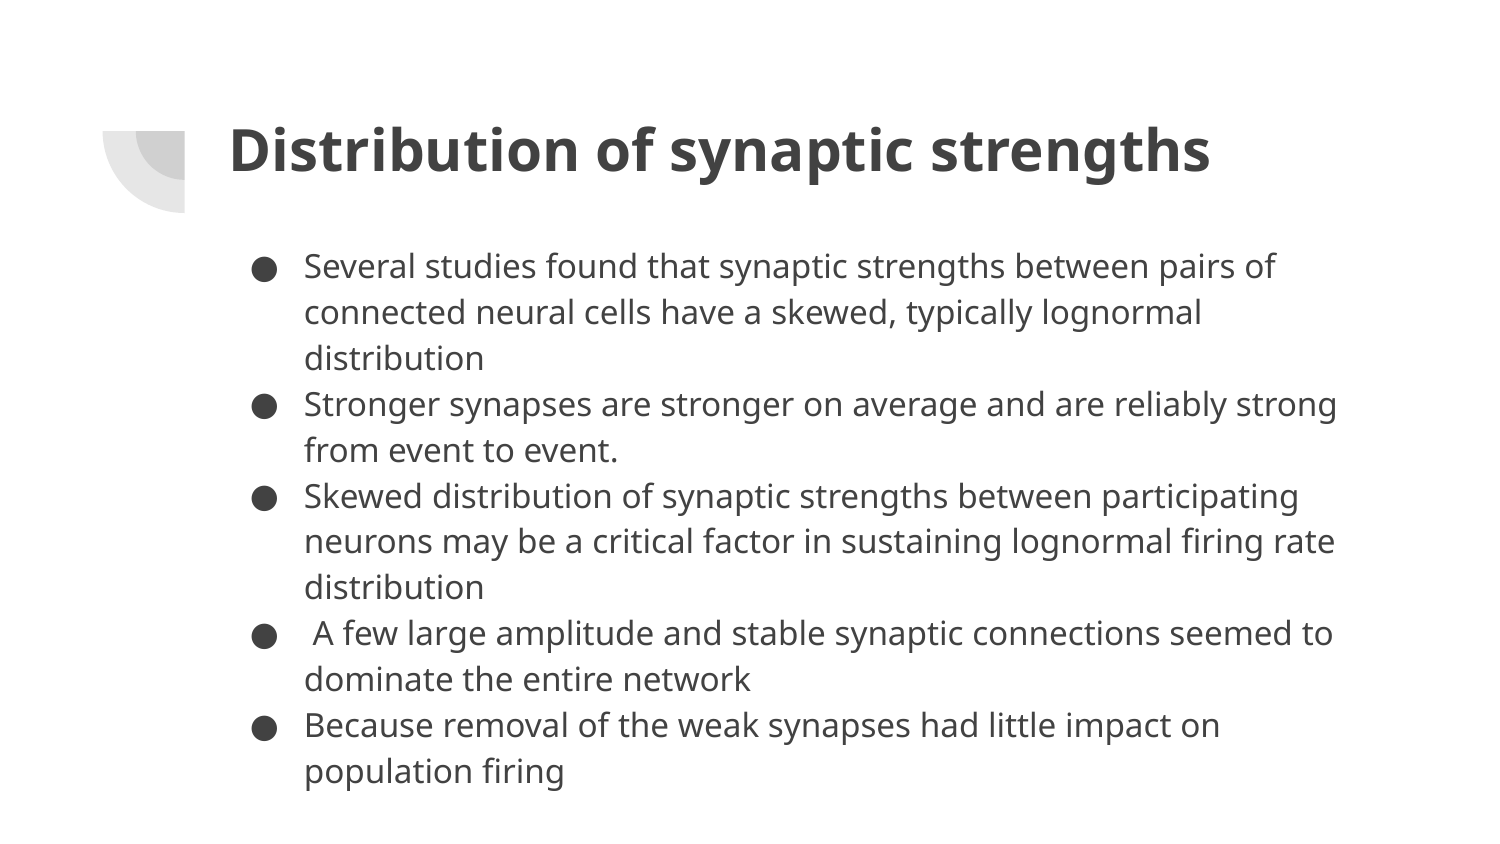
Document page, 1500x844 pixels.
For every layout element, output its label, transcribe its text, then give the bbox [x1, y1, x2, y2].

title Distribution of synaptic strengths [213, 98, 1368, 195]
list Several studies found that synaptic strengths between pairs of connected neural cells have a skewed, typically lognormal distribution Stronger synapses are stronger on average and are reliably strong from event to event. Skewed distribution of synaptic strengths between participating neurons may be a critical factor in sustaining lognormal firing rate distribution A few large amplitude and stable synaptic connections seemed to dominate the entire network Because removal of the weak synapses had little impact on population firing [213, 224, 1368, 744]
